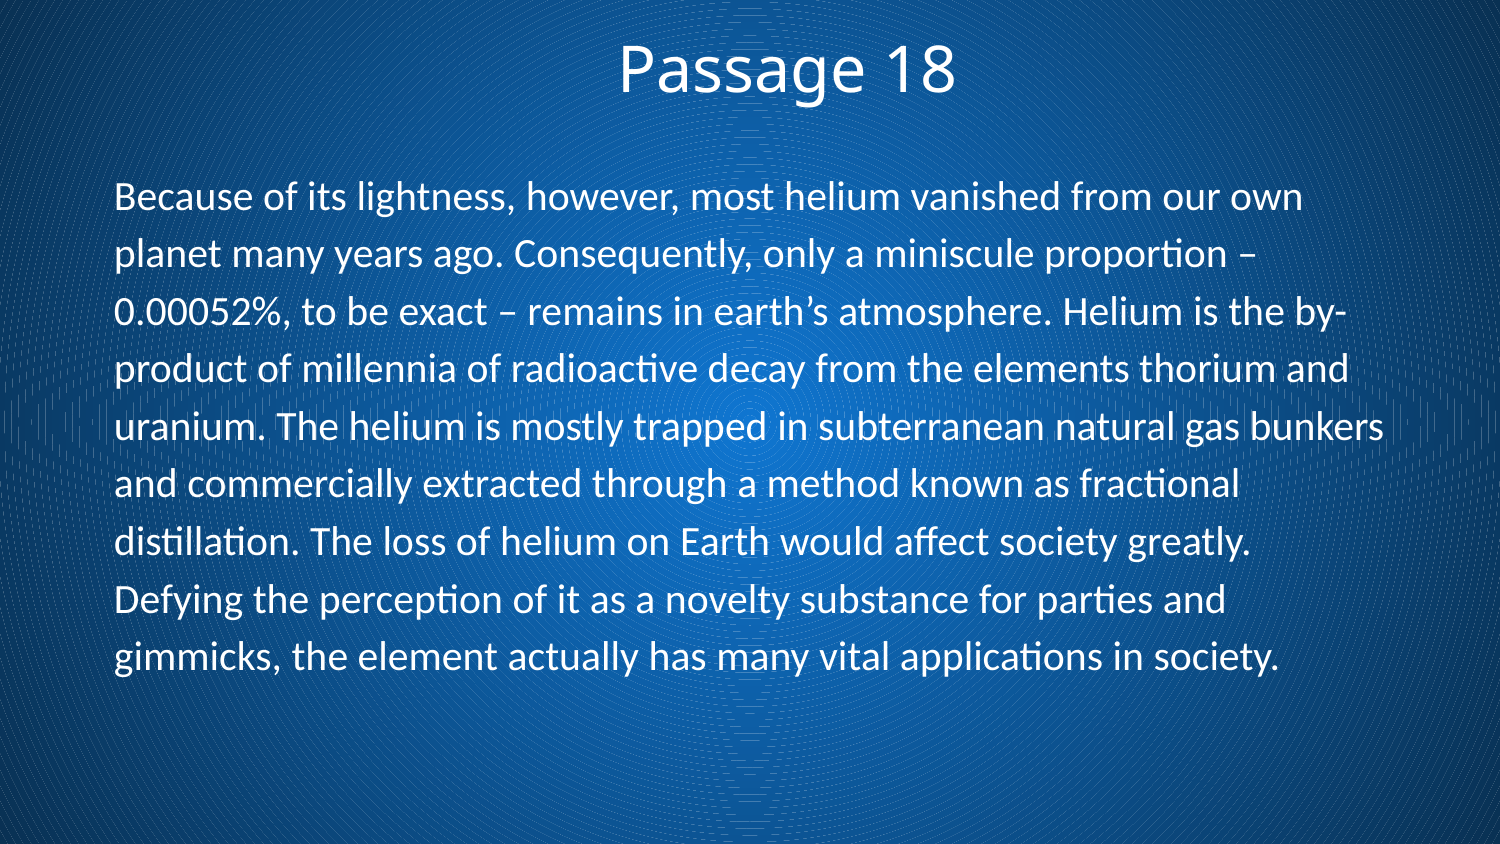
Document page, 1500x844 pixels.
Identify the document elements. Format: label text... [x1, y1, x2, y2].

text_box Passage 18 [98, 13, 1402, 115]
text_box Because of its lightness, however, most helium vanished from our own planet many years ago. Consequently, only a miniscule proportion – 0.00052%, to be exact – remains in earth’s atmosphere. Helium is the by-product of millennia of radioactive decay from the elements thorium and uranium. The helium is mostly trapped in subterranean natural gas bunkers and commercially extracted through a method known as fractional distillation. The loss of helium on Earth would affect society greatly. Defying the perception of it as a novelty substance for parties and gimmicks, the element actually has many vital applications in society. [98, 146, 1402, 740]
